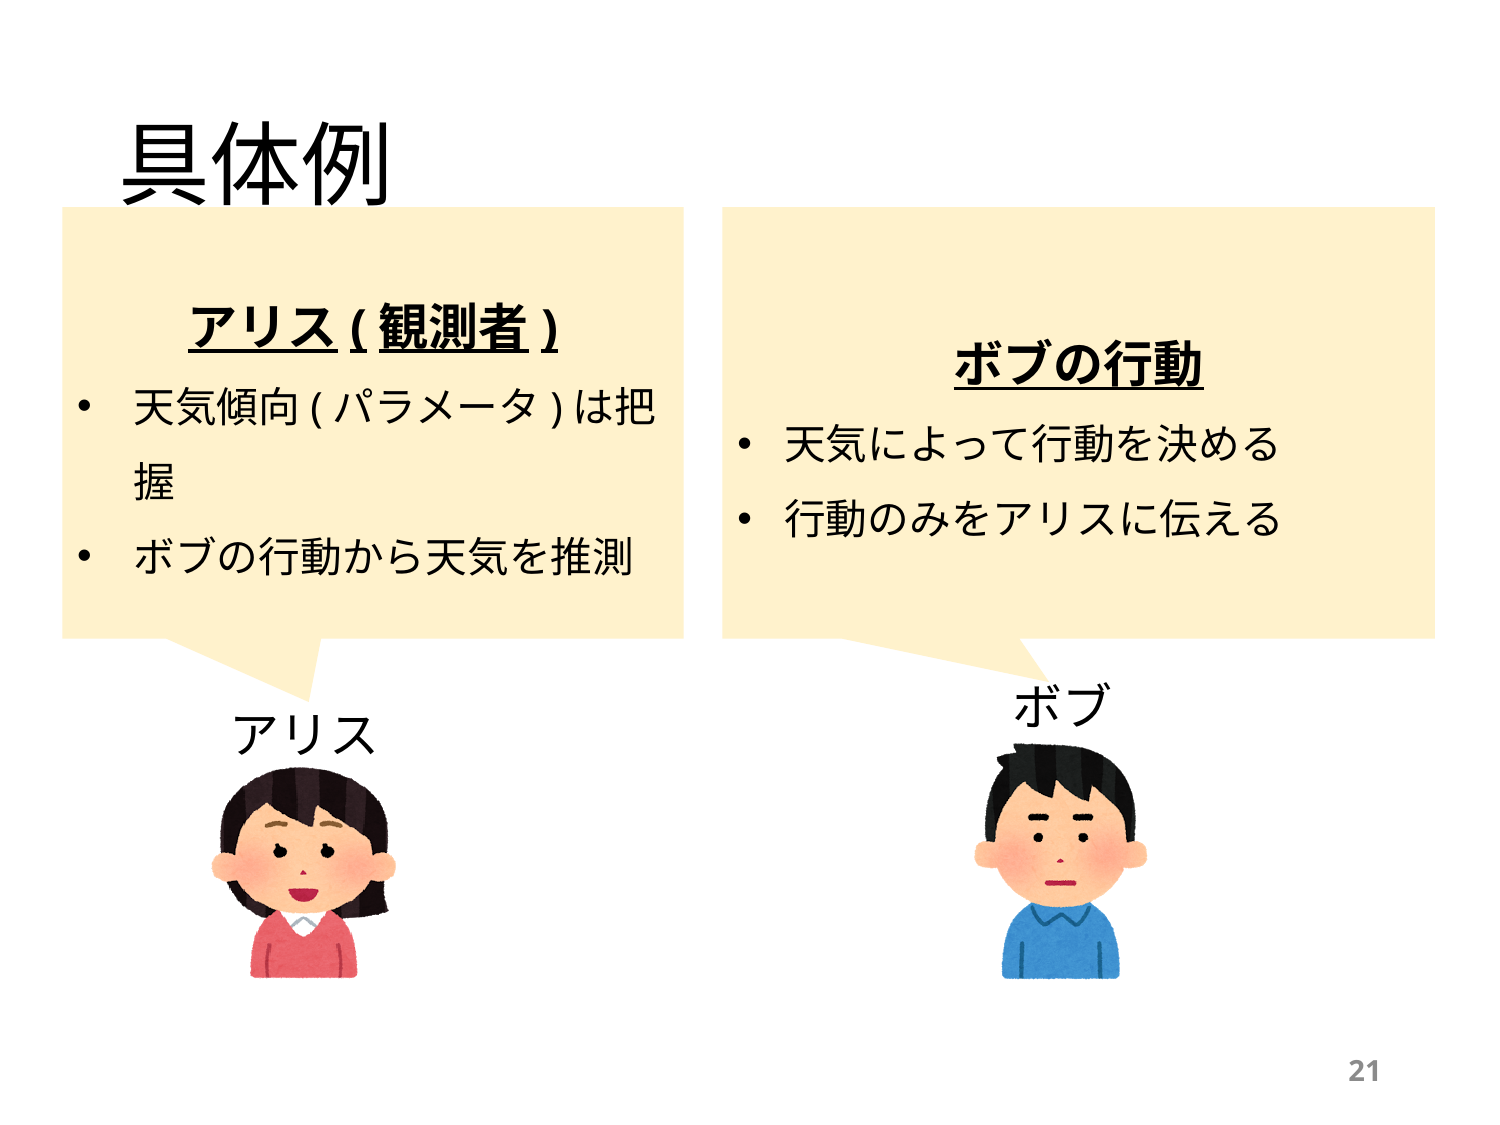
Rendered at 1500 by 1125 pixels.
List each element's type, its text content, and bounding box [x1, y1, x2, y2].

text_box アリス(観測者) 天気傾向(パラメータ)は把握 ボブの行動から天気を推測 [61, 206, 685, 704]
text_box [970, 672, 1155, 984]
text_box ボブの行動 天気によって行動を決める 行動のみをアリスに伝える [721, 206, 1436, 672]
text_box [204, 704, 405, 984]
title 具体例 [103, 59, 1397, 278]
slide_number 21 [1059, 1042, 1397, 1103]
